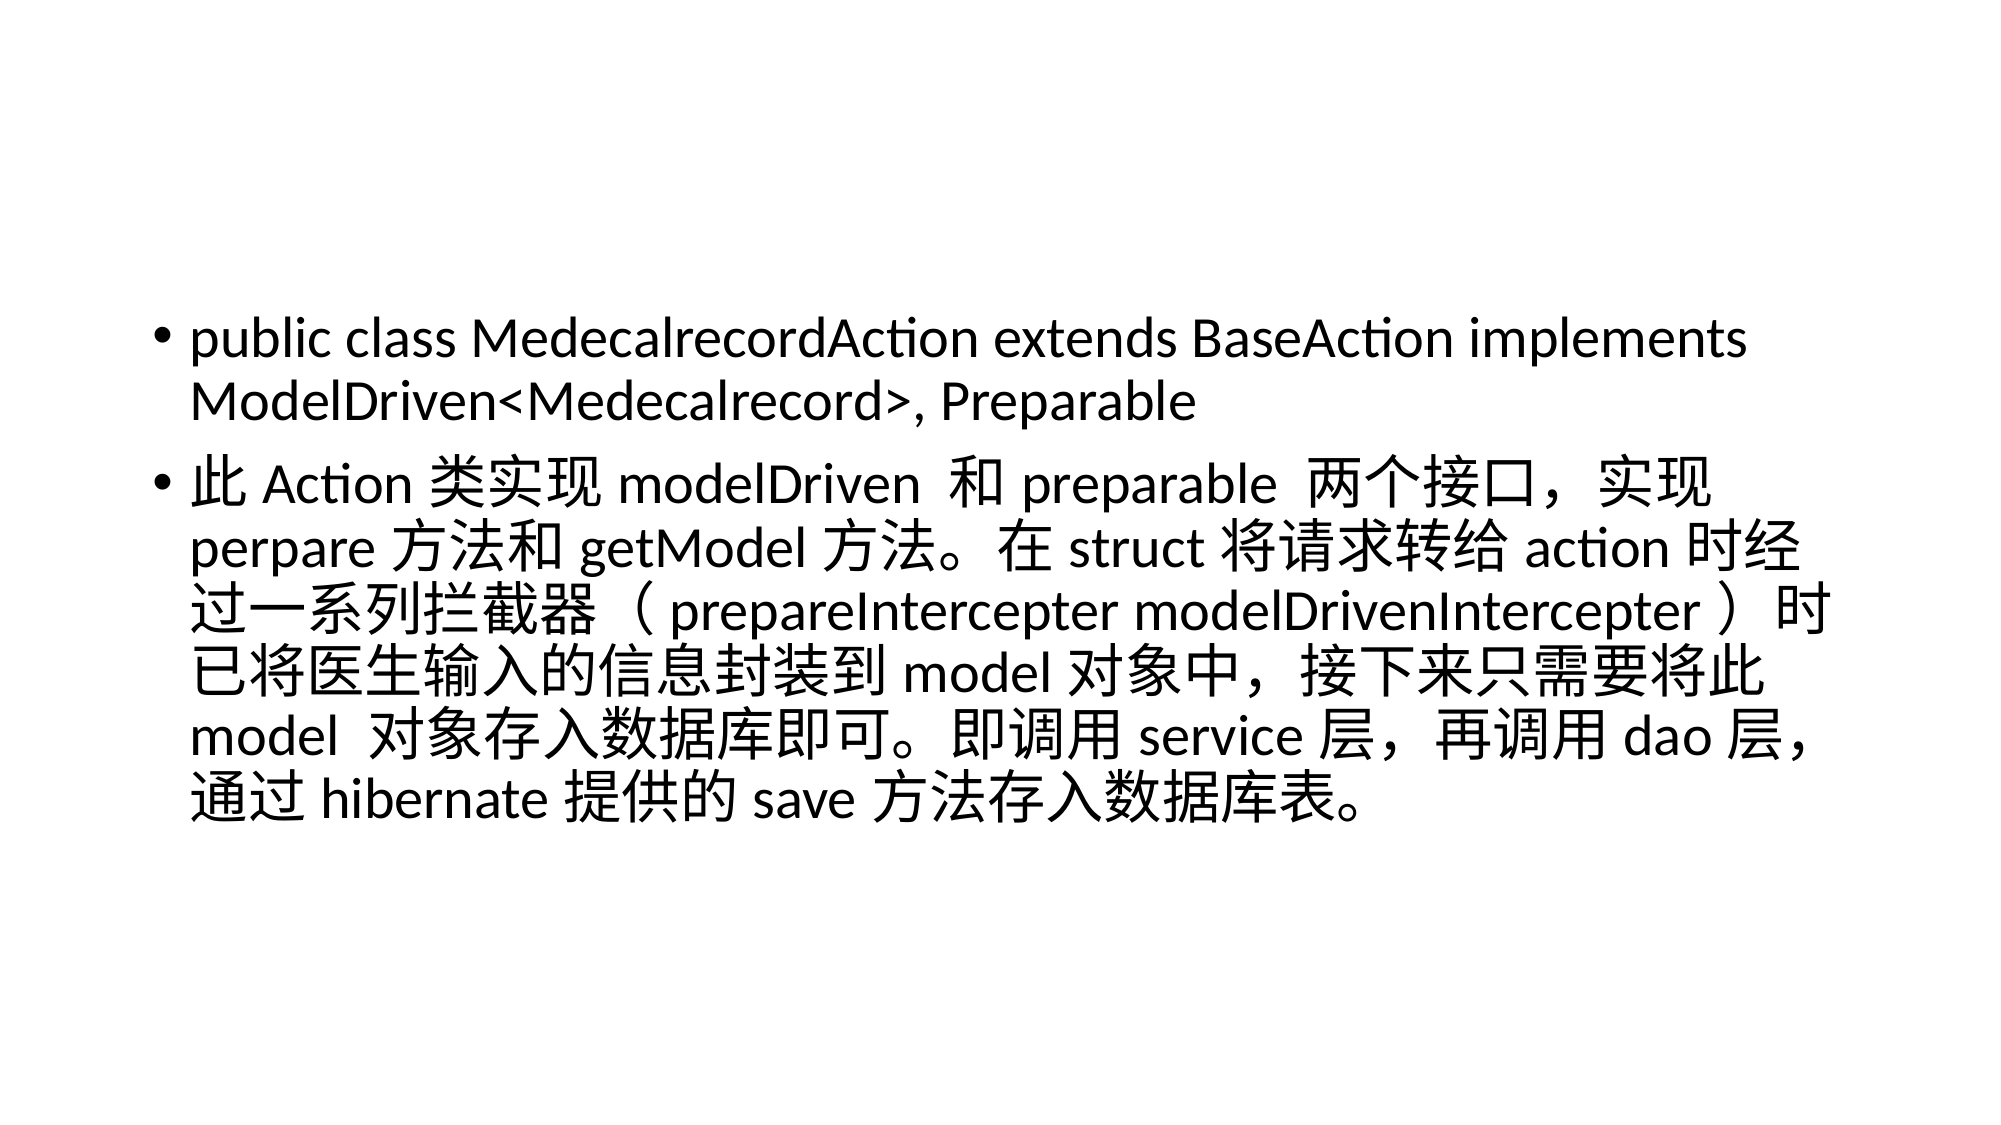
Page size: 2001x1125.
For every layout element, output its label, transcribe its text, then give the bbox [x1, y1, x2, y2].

list public class MedecalrecordAction extends BaseAction implements ModelDriven<Medecalrecord>, Preparable 此Action类实现modelDriven 和preparable 两个接口，实现perpare方法和getModel方法。在struct将请求转给action时经过一系列拦截器（prepareIntercepter modelDrivenIntercepter）时已将医生输入的信息封装到model对象中，接下来只需要将此model 对象存入数据库即可。即调用service层，再调用dao层，通过hibernate提供的save方法存入数据库表。 [137, 299, 1863, 1014]
